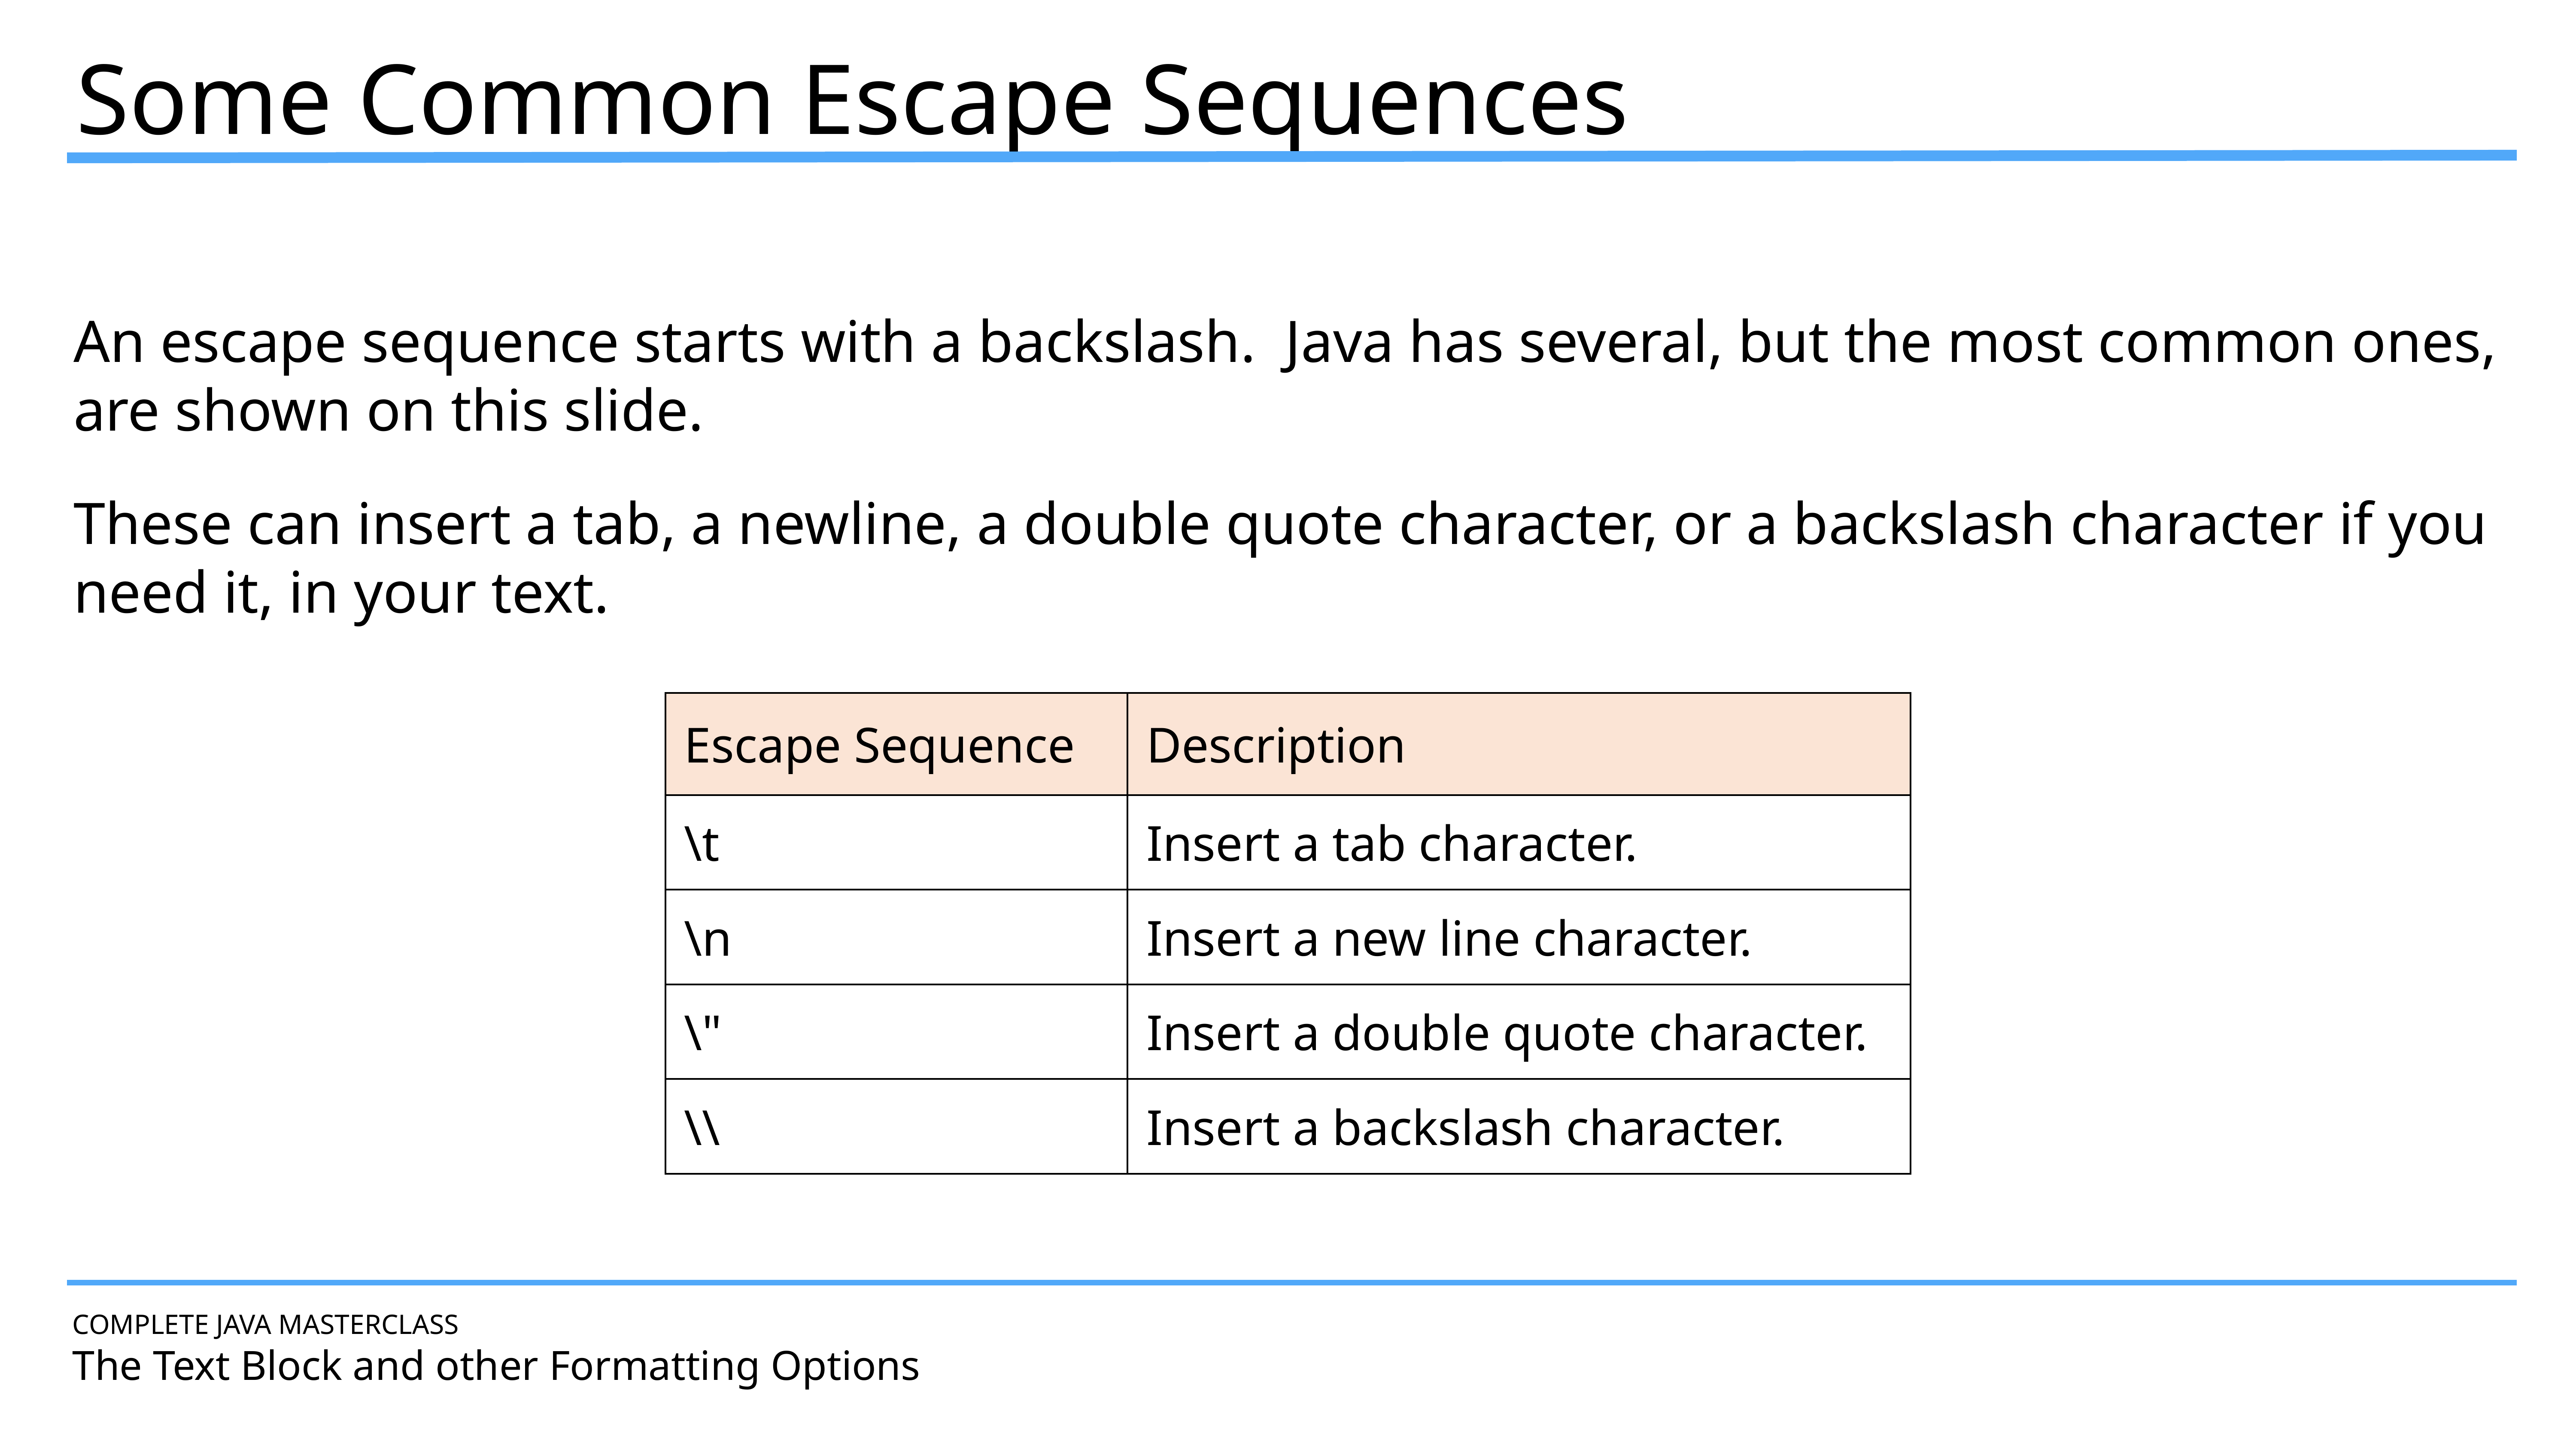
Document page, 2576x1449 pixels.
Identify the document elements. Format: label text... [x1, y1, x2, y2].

table_cell \n [666, 890, 1127, 984]
text_box COMPLETE JAVA MASTERCLASS The Text Block and other Formatting Options [67, 1302, 1195, 1394]
table_cell \t [666, 796, 1127, 889]
table_header Escape Sequence [666, 694, 1127, 794]
table_header Description [1128, 694, 1910, 794]
text_box Some Common Escape Sequences [71, 32, 1635, 159]
table_cell \\ [666, 1080, 1127, 1173]
text_box An escape sequence starts with a backslash. Java has several, but the most common ones, are shown on this slide. These can insert a tab, a newline, a double quote character, or a backslash character if you need it, in your text. [67, 301, 2517, 1139]
table_cell Insert a tab character. [1128, 796, 1910, 889]
table_cell Insert a backslash character. [1128, 1080, 1910, 1173]
table_cell Insert a double quote character. [1128, 985, 1910, 1078]
table_cell Insert a new line character. [1128, 890, 1910, 984]
table_cell \" [666, 985, 1127, 1078]
